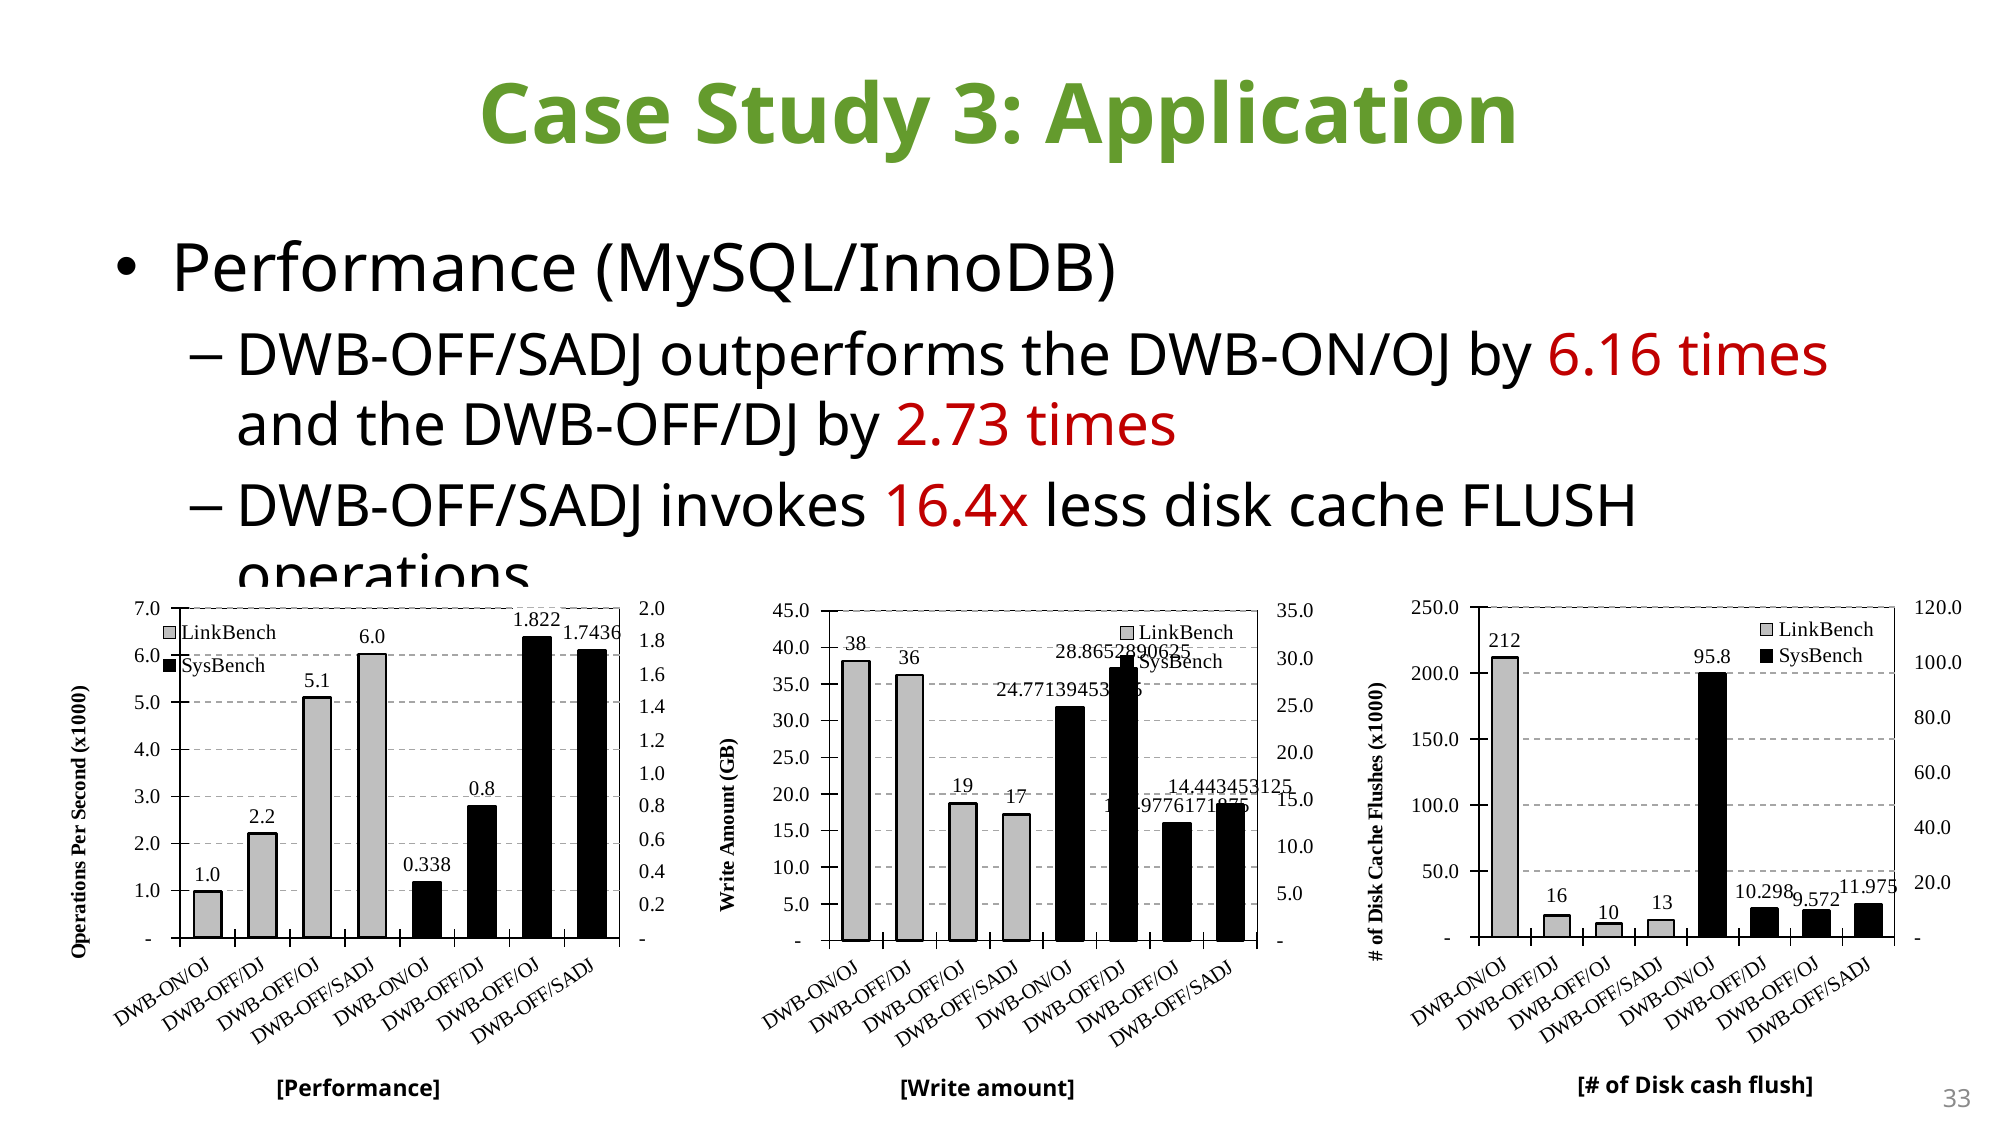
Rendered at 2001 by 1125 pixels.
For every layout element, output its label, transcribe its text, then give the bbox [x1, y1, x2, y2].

list Performance (MySQL/InnoDB) DWB-OFF/SADJ outperforms the DWB-ON/OJ by 6.16 times and the DWB-OFF/DJ by 2.73 times DWB-OFF/SADJ invokes 16.4x less disk cache FLUSH operations [99, 217, 1900, 587]
text_box [Write amount] [885, 1071, 1090, 1109]
text_box [# of Disk cash flush] [1562, 1067, 1829, 1106]
title Case Study 3: Application [102, 16, 1898, 205]
text_box [Performance] [261, 1068, 456, 1109]
chart [33, 585, 1981, 1063]
slide_number 33 [1519, 1069, 1987, 1125]
